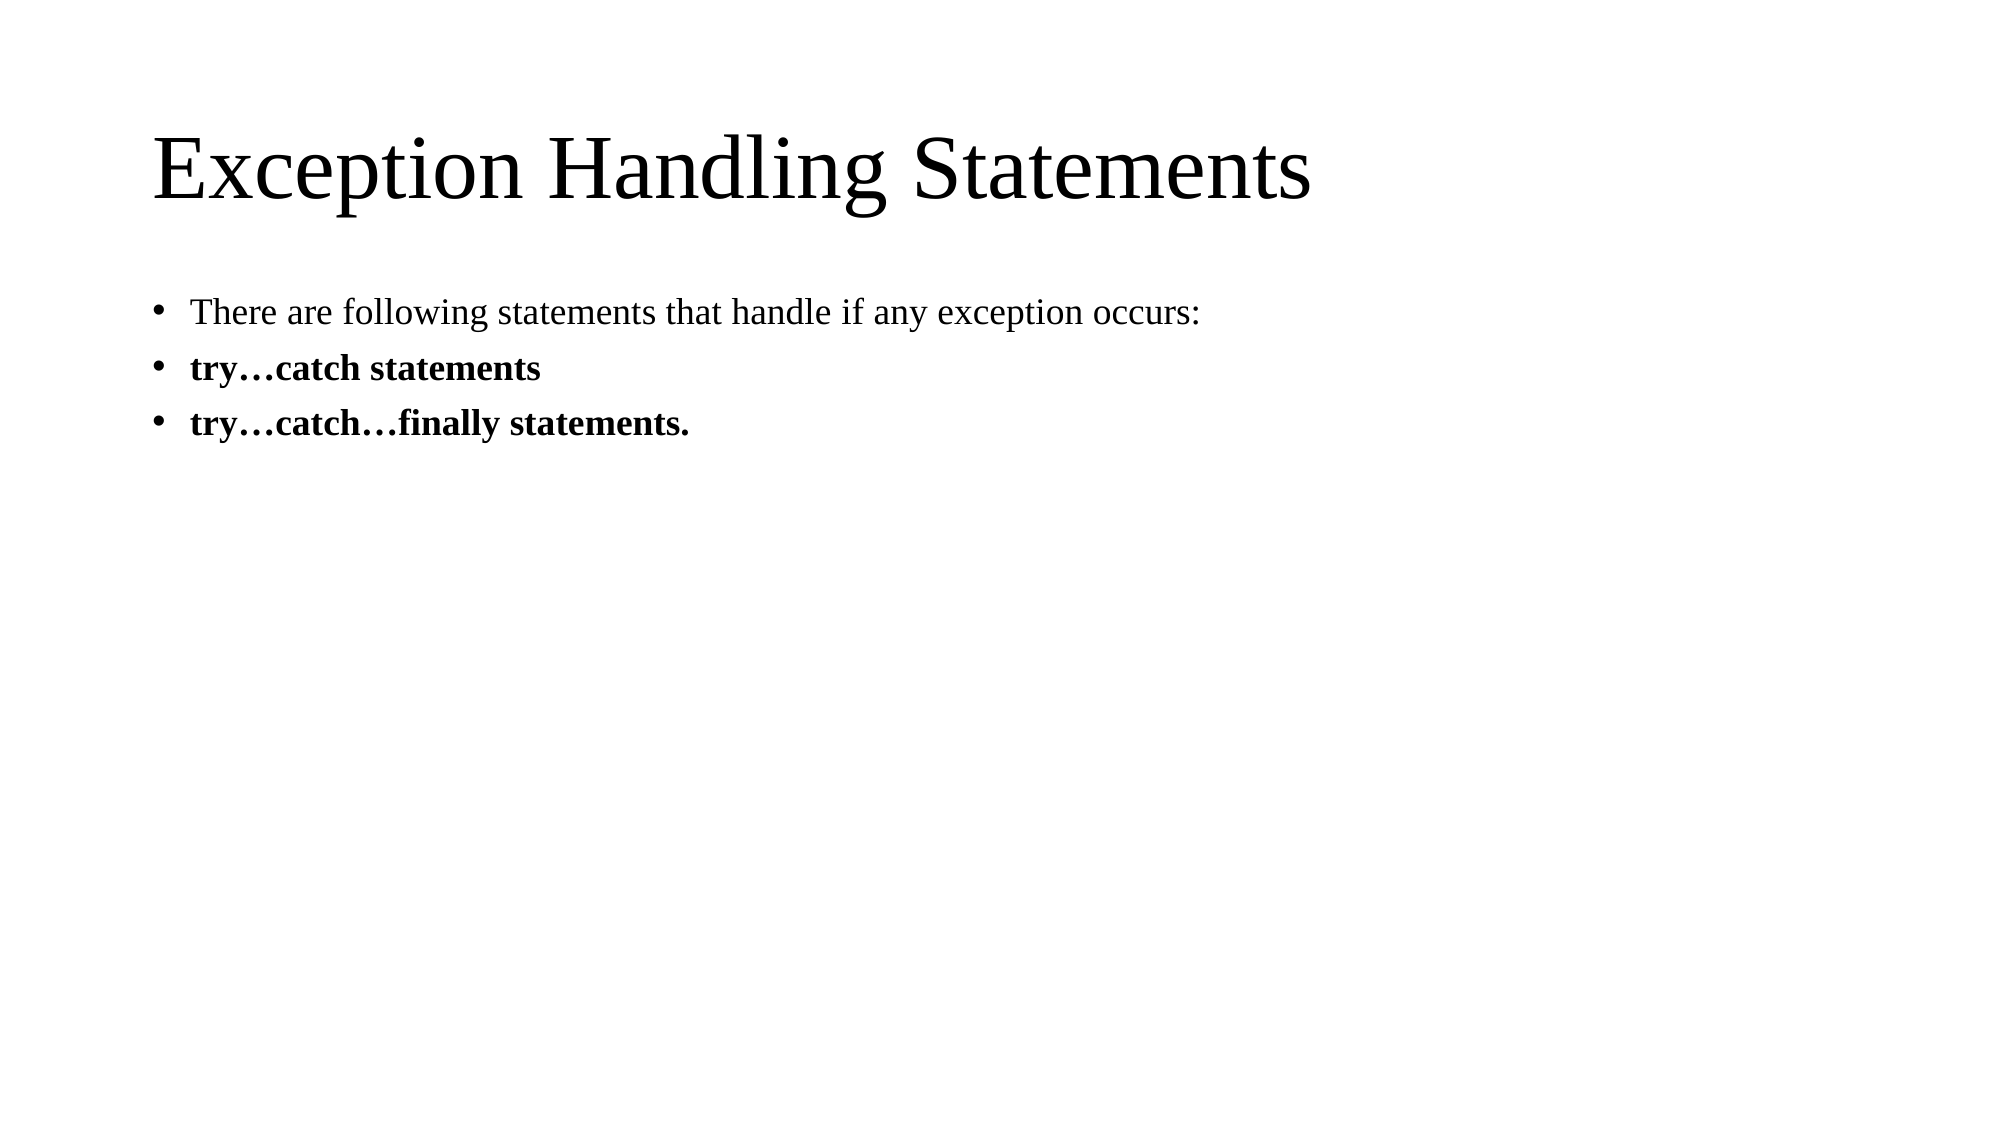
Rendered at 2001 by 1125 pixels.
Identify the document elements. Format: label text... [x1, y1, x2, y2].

title Exception Handling Statements [137, 59, 1863, 278]
list There are following statements that handle if any exception occurs: try…catch statements try…catch…finally statements. [137, 299, 1863, 1014]
